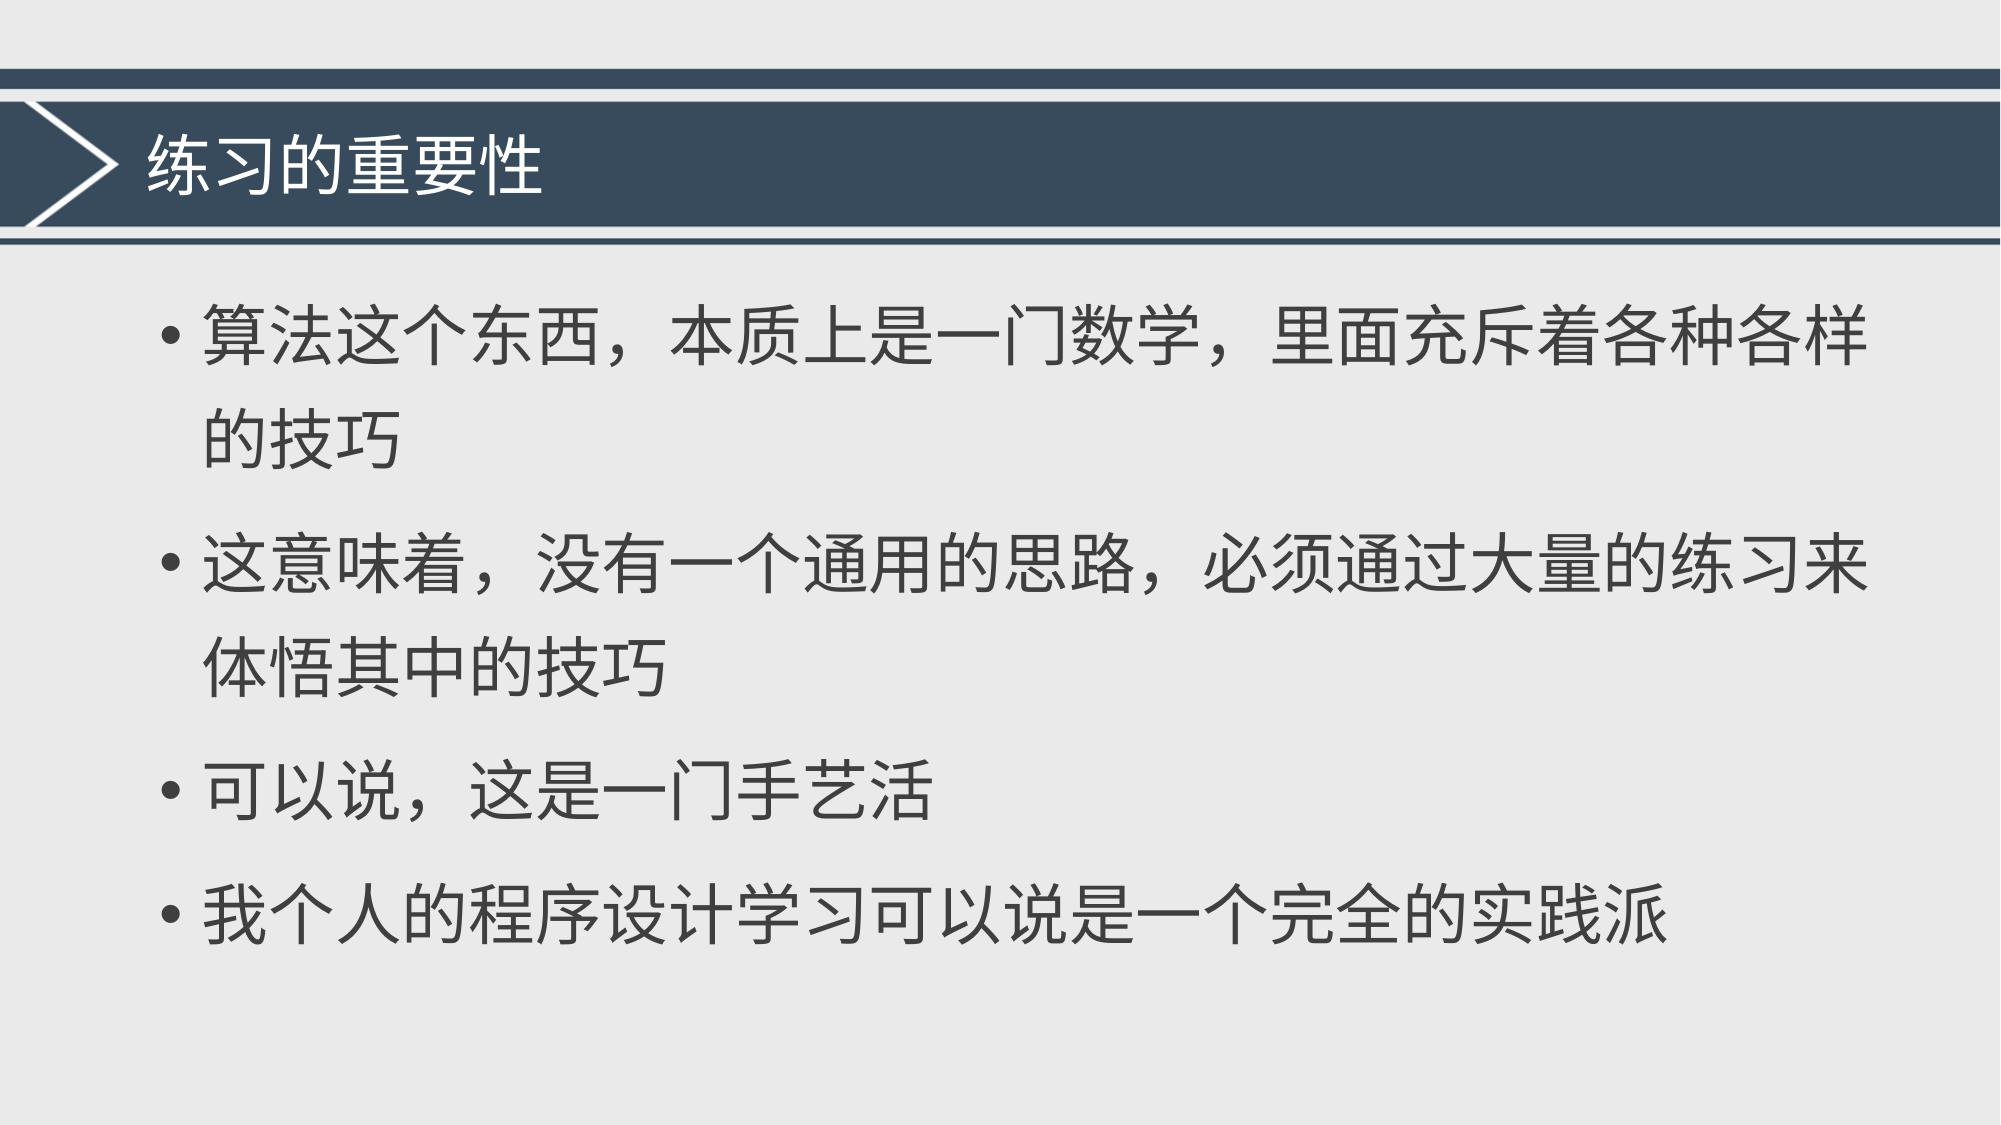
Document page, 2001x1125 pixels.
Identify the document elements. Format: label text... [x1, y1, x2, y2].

title 练习的重要性 [136, 108, 1901, 220]
list 算法这个东西，本质上是一门数学，里面充斥着各种各样的技巧 这意味着，没有一个通用的思路，必须通过大量的练习来体悟其中的技巧 可以说，这是一门手艺活 我个人的程序设计学习可以说是一个完全的实践派 [144, 262, 1901, 1025]
picture [0, 0, 2001, 1125]
